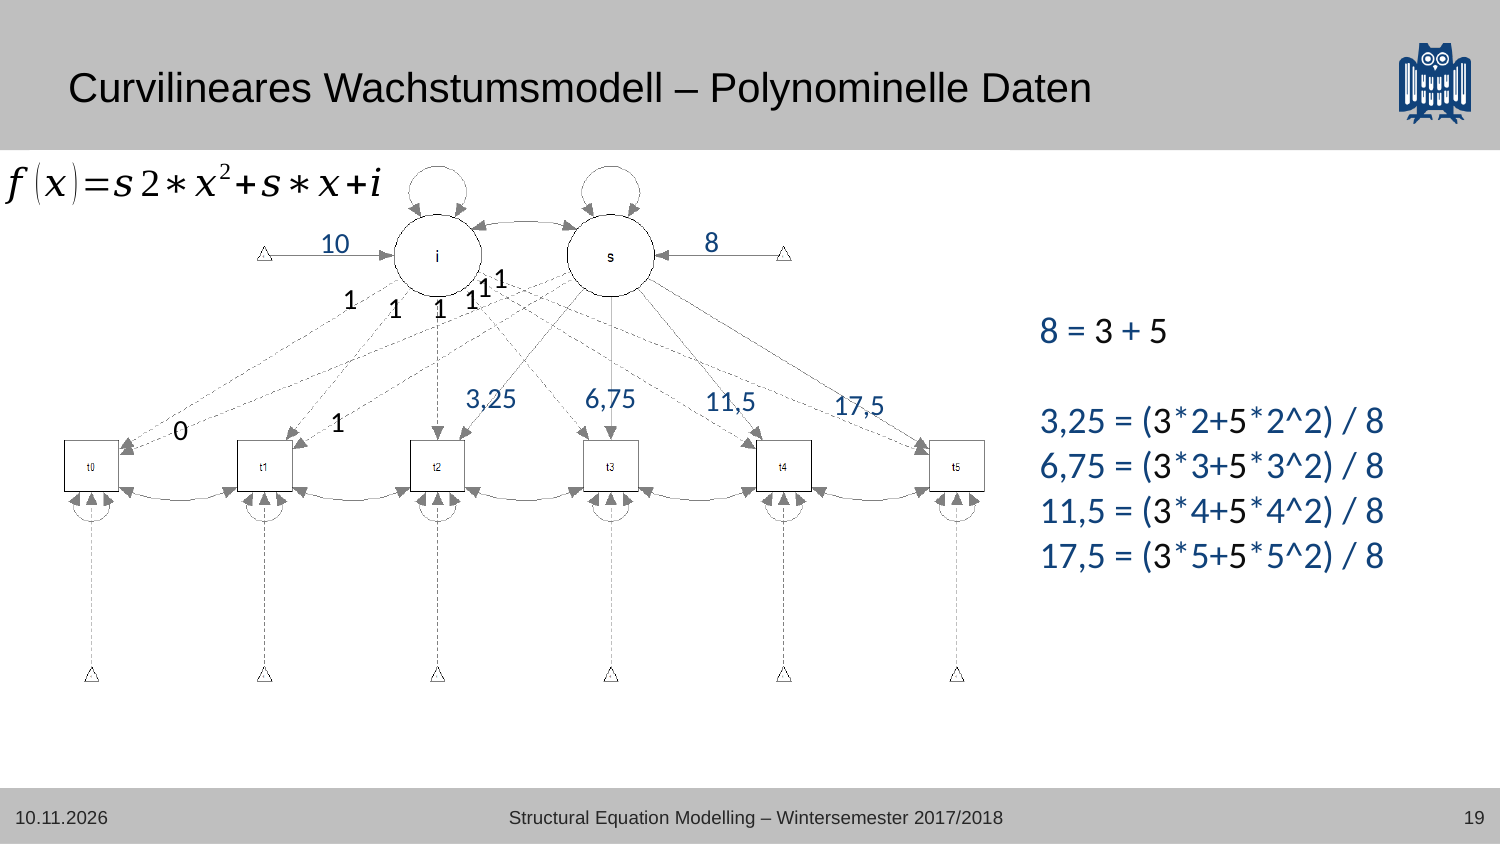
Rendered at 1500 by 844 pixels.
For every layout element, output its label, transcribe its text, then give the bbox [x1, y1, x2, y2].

footer Structural Equation Modelling – Wintersemester 2017/2018 [159, 798, 1353, 836]
slide_number 19 [1364, 798, 1500, 836]
picture [29, 149, 1011, 782]
title Curvilineares Wachstumsmodell – Polynominelle Daten [53, 33, 1317, 139]
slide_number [0, 798, 136, 836]
picture [1399, 43, 1471, 124]
